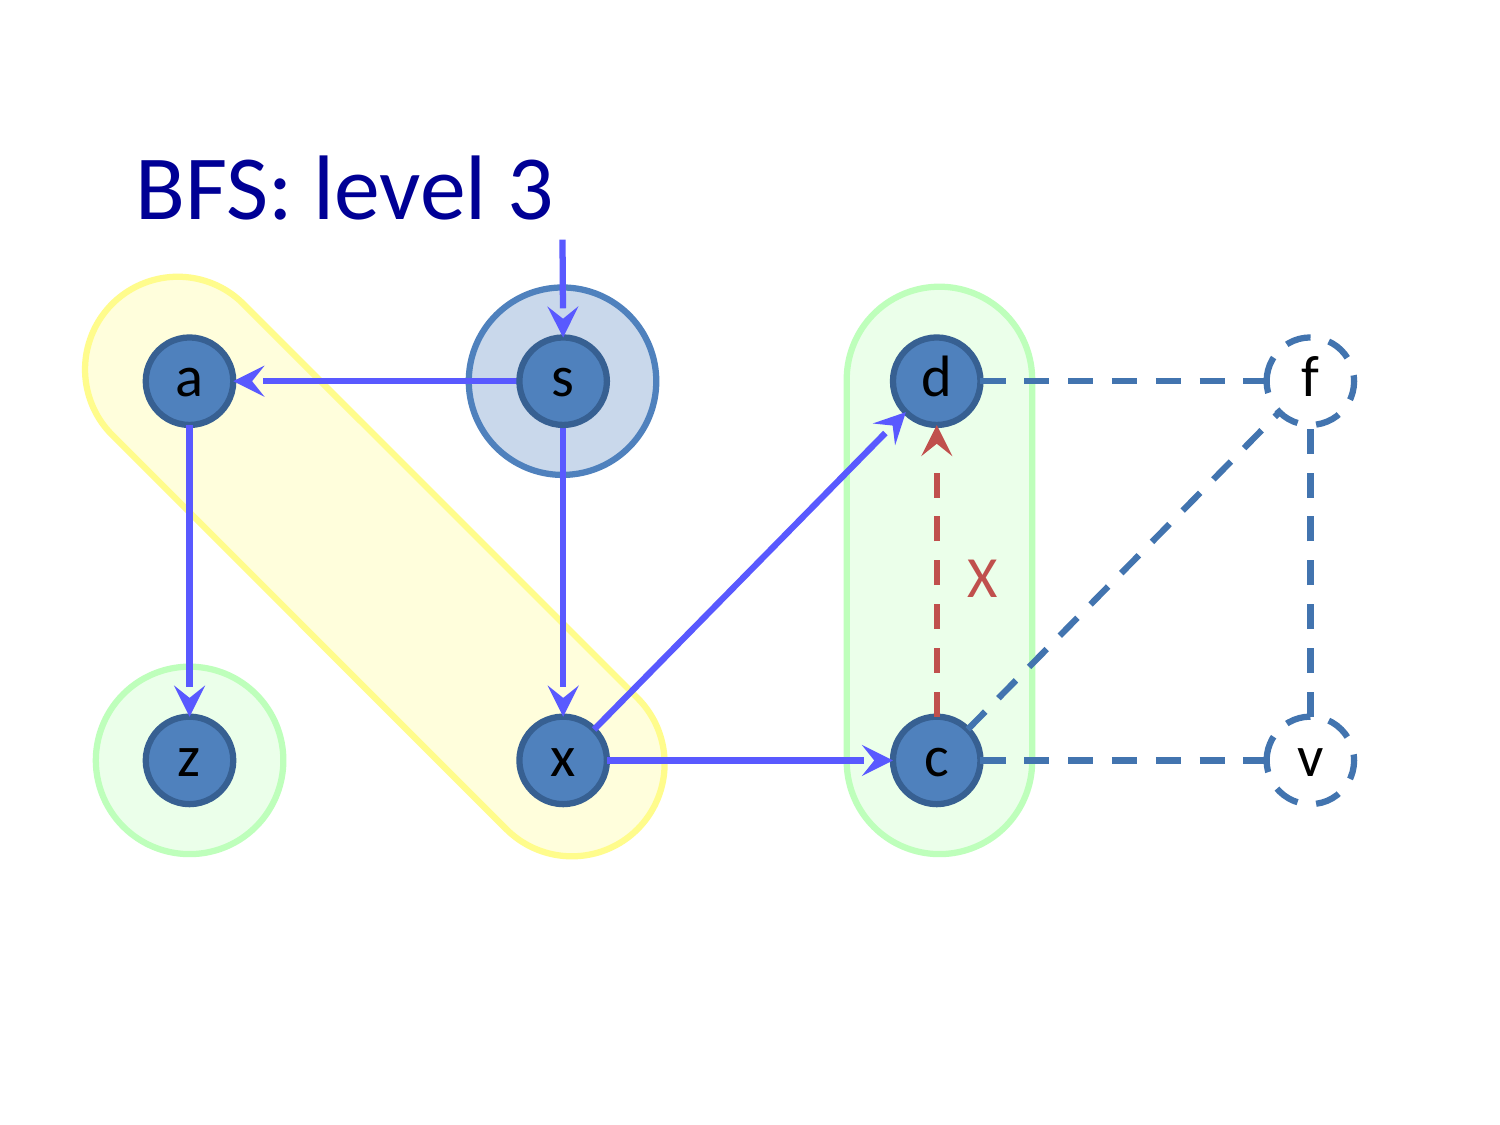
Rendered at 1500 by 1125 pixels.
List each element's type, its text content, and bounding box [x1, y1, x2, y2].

title BFS: level 3 [120, 89, 1359, 278]
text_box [95, 194, 1033, 939]
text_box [967, 411, 1280, 730]
text_box v [1264, 714, 1357, 807]
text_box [593, 411, 907, 730]
text_box f [1264, 335, 1357, 428]
